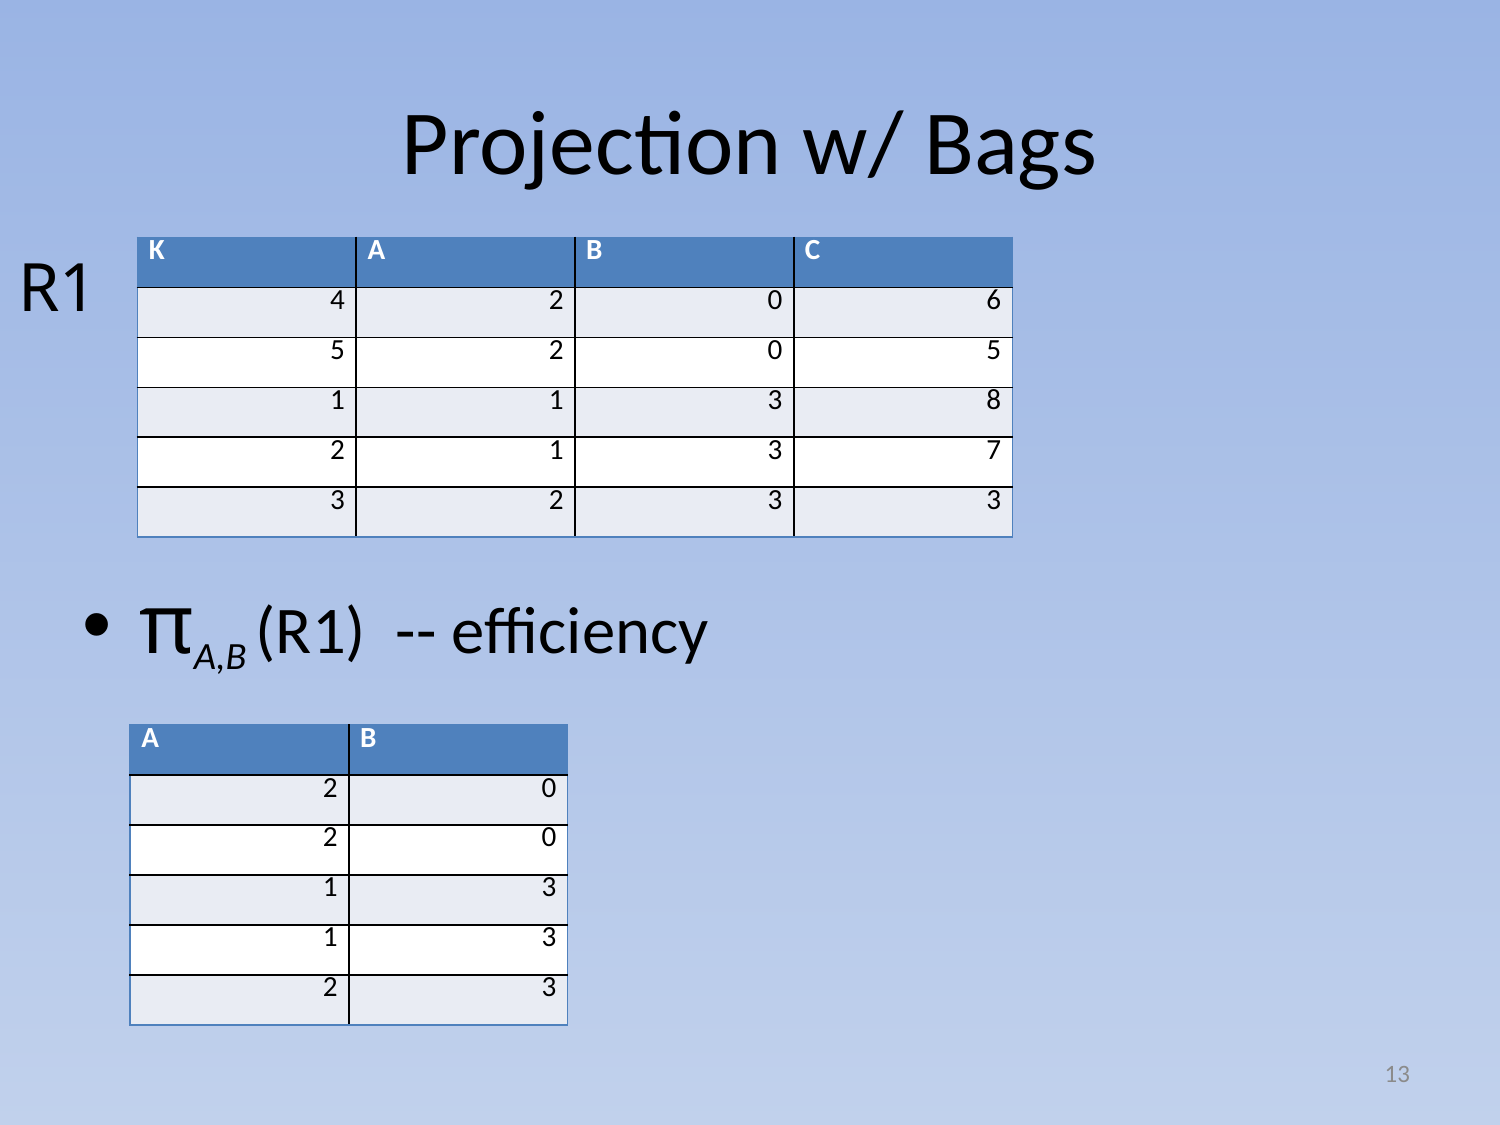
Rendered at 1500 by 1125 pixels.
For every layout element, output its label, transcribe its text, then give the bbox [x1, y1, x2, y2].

list πA,B (R1) -- efficiency [67, 562, 1397, 688]
table_cell 0 [350, 776, 567, 824]
table_cell 3 [576, 388, 793, 436]
table_header A [131, 726, 348, 774]
table_cell 3 [138, 488, 355, 536]
table_cell 3 [795, 488, 1012, 536]
table_cell 1 [131, 926, 348, 974]
table_cell 3 [576, 488, 793, 536]
table_cell 2 [131, 826, 348, 874]
table_cell 7 [795, 438, 1012, 486]
table_cell 4 [138, 288, 355, 337]
table_header B [576, 238, 793, 287]
table_header K [138, 238, 355, 287]
table_cell 5 [795, 338, 1012, 387]
table_cell 1 [357, 438, 574, 486]
text_box R1 [3, 237, 131, 333]
table_cell 0 [576, 338, 793, 387]
table_cell 3 [350, 976, 567, 1024]
slide_number 13 [1074, 1042, 1425, 1103]
table_cell 5 [138, 338, 355, 387]
table_cell 2 [357, 488, 574, 536]
table_cell 2 [138, 438, 355, 486]
table_cell 8 [795, 388, 1012, 436]
table_cell 3 [350, 876, 567, 924]
table_cell 0 [350, 826, 567, 874]
table_cell 6 [795, 288, 1012, 337]
table_cell 0 [576, 288, 793, 337]
table_cell 1 [131, 876, 348, 924]
table_cell 2 [131, 776, 348, 824]
table_cell 3 [350, 926, 567, 974]
table_cell 2 [357, 288, 574, 337]
table_header A [357, 238, 574, 287]
table_cell 2 [357, 338, 574, 387]
table_cell 2 [131, 976, 348, 1024]
title Projection w/ Bags [75, 24, 1425, 250]
table_cell 3 [576, 438, 793, 486]
table_header B [350, 726, 567, 774]
table_header C [795, 238, 1012, 287]
table_cell 1 [138, 388, 355, 436]
table_cell 1 [357, 388, 574, 436]
